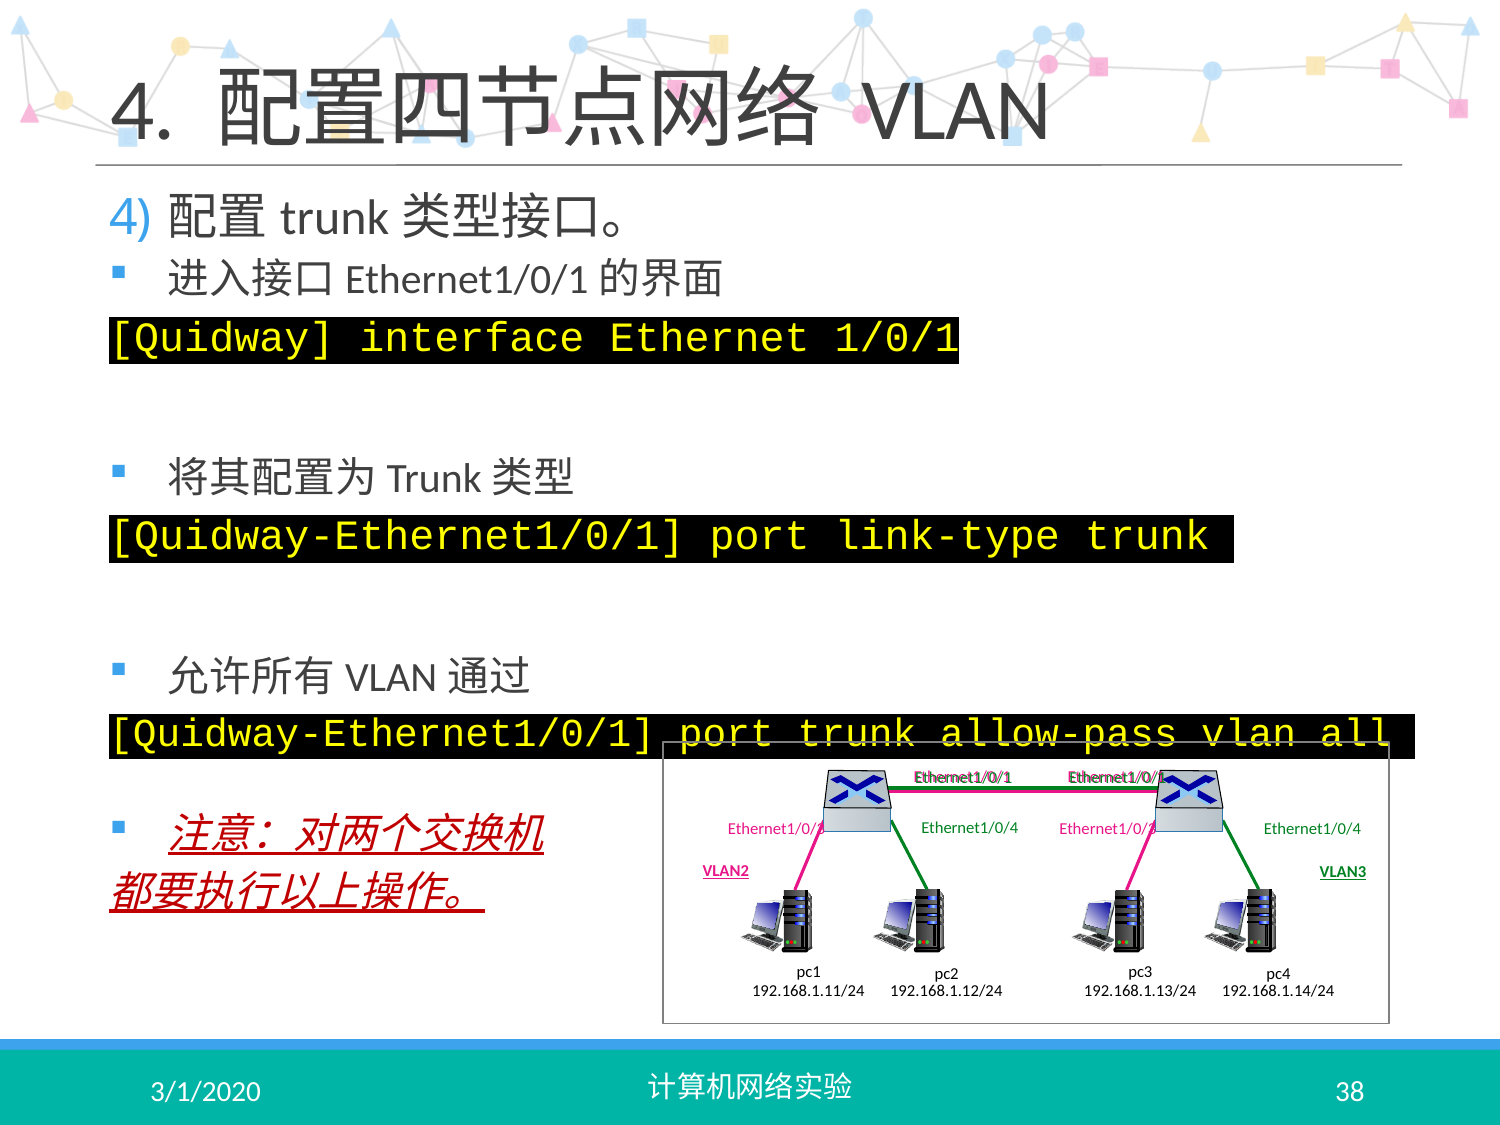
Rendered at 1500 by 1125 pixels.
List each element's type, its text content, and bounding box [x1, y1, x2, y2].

footer 计算机网络实验 [453, 1059, 1047, 1120]
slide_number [135, 1059, 440, 1120]
list 配置trunk类型接口。 进入接口Ethernet1/0/1的界面 [Quidway] interface Ethernet 1/0/1 将其配置为Trunk类型 [Quidway-Ethernet1/0/1] port link-type trunk 允许所有VLAN通过 [Quidway-Ethernet1/0/1] port trunk allow-pass vlan all 注意：对两个交换机 都要执行以上操作。 [94, 184, 1442, 963]
picture [0, 0, 1500, 165]
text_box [662, 741, 1390, 1024]
slide_number 38 [1218, 1059, 1380, 1120]
title 4. 配置四节点网络 VLAN [95, 47, 1403, 165]
